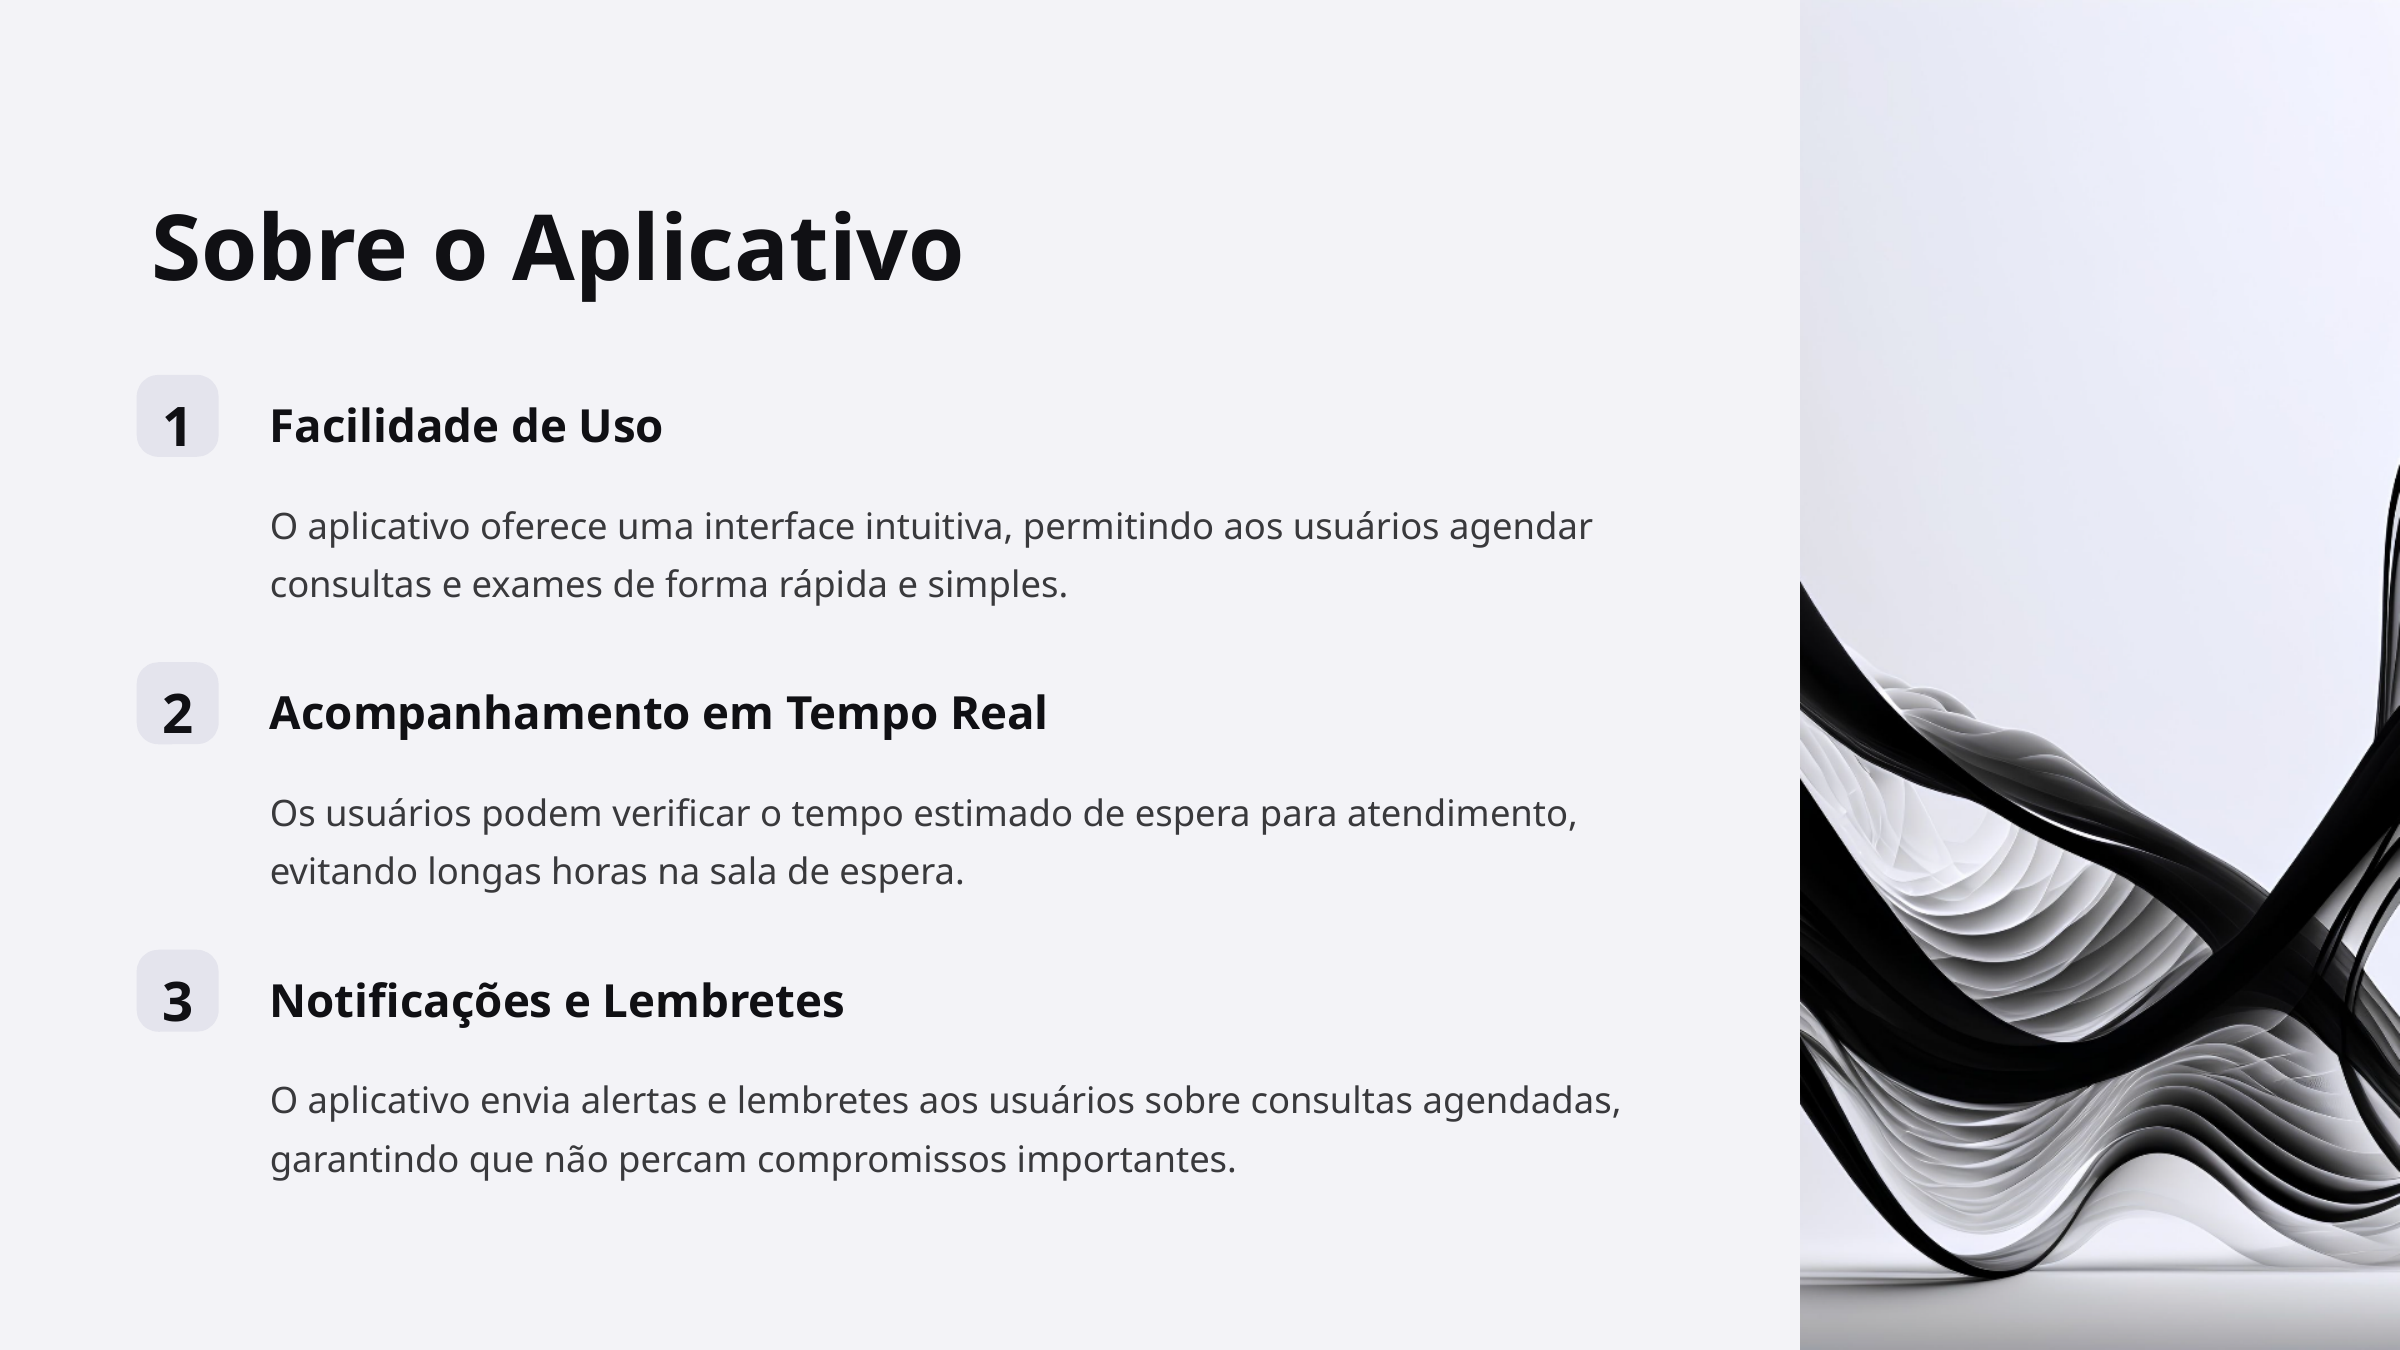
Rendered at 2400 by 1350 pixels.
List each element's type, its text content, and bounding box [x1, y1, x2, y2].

picture [1799, 0, 2400, 1350]
text_box 3 [164, 956, 191, 1025]
text_box Acompanhamento em Tempo Real [255, 674, 969, 732]
text_box [136, 949, 219, 1032]
text_box O aplicativo oferece uma interface intuitiva, permitindo aos usuários agendar consultas e exames de forma rápida e simples. [255, 480, 1664, 598]
text_box 2 [163, 669, 192, 738]
text_box [0, 0, 1799, 1350]
text_box O aplicativo envia alertas e lembretes aos usuários sobre consultas agendadas, garantindo que não percam compromissos importantes. [255, 1055, 1664, 1173]
text_box Notificações e Lembretes [255, 962, 774, 1020]
text_box Sobre o Aplicativo [136, 177, 897, 292]
text_box Facilidade de Uso [255, 387, 620, 445]
text_box 1 [167, 381, 189, 450]
text_box [136, 662, 219, 745]
text_box [136, 374, 219, 457]
text_box Os usuários podem verificar o tempo estimado de espera para atendimento, evitando longas horas na sala de espera. [255, 768, 1664, 885]
